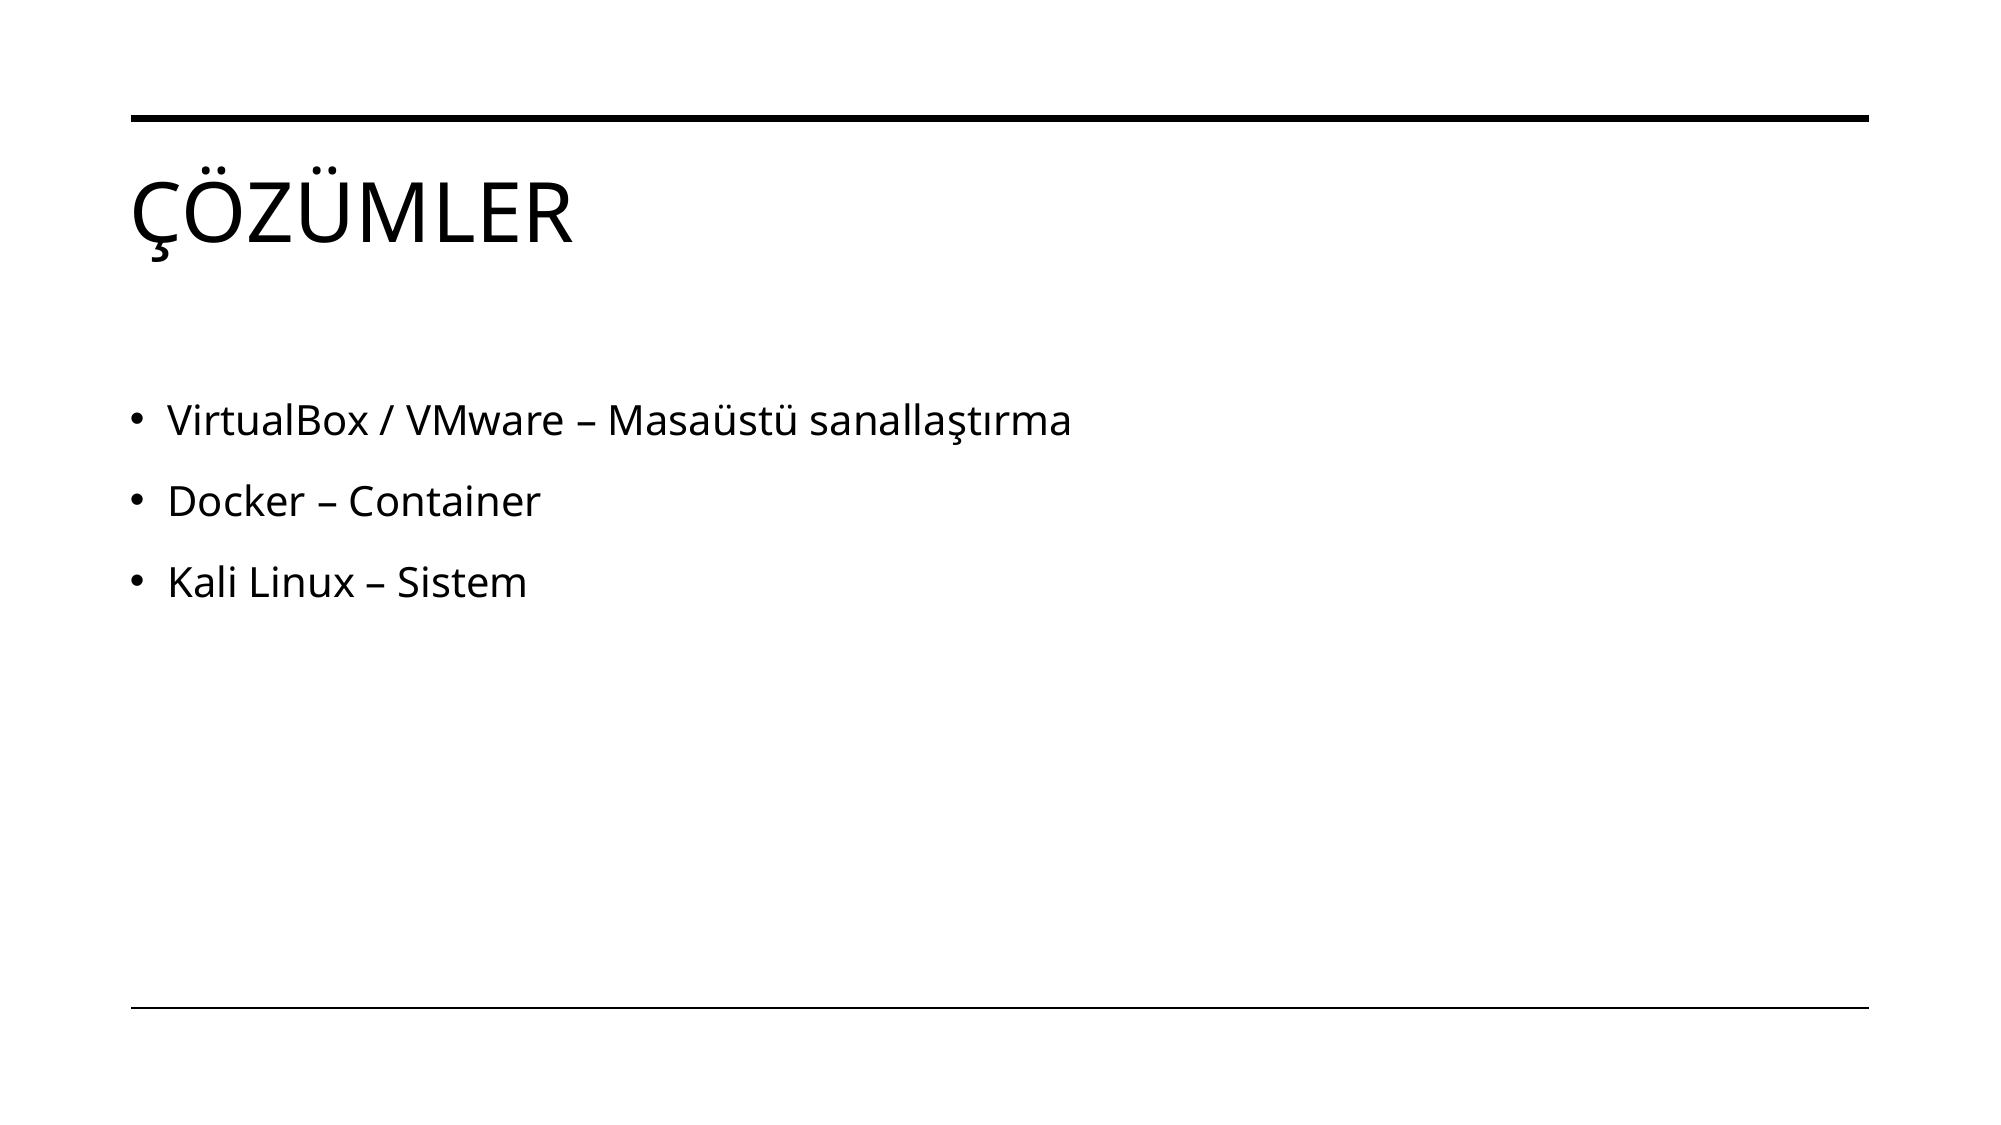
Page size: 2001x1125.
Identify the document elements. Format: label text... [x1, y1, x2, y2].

list VirtualBox / VMware – Masaüstü sanallaştırma Docker – Container Kali Linux – Sistem [114, 376, 1869, 973]
title Çözümler [114, 151, 1869, 376]
